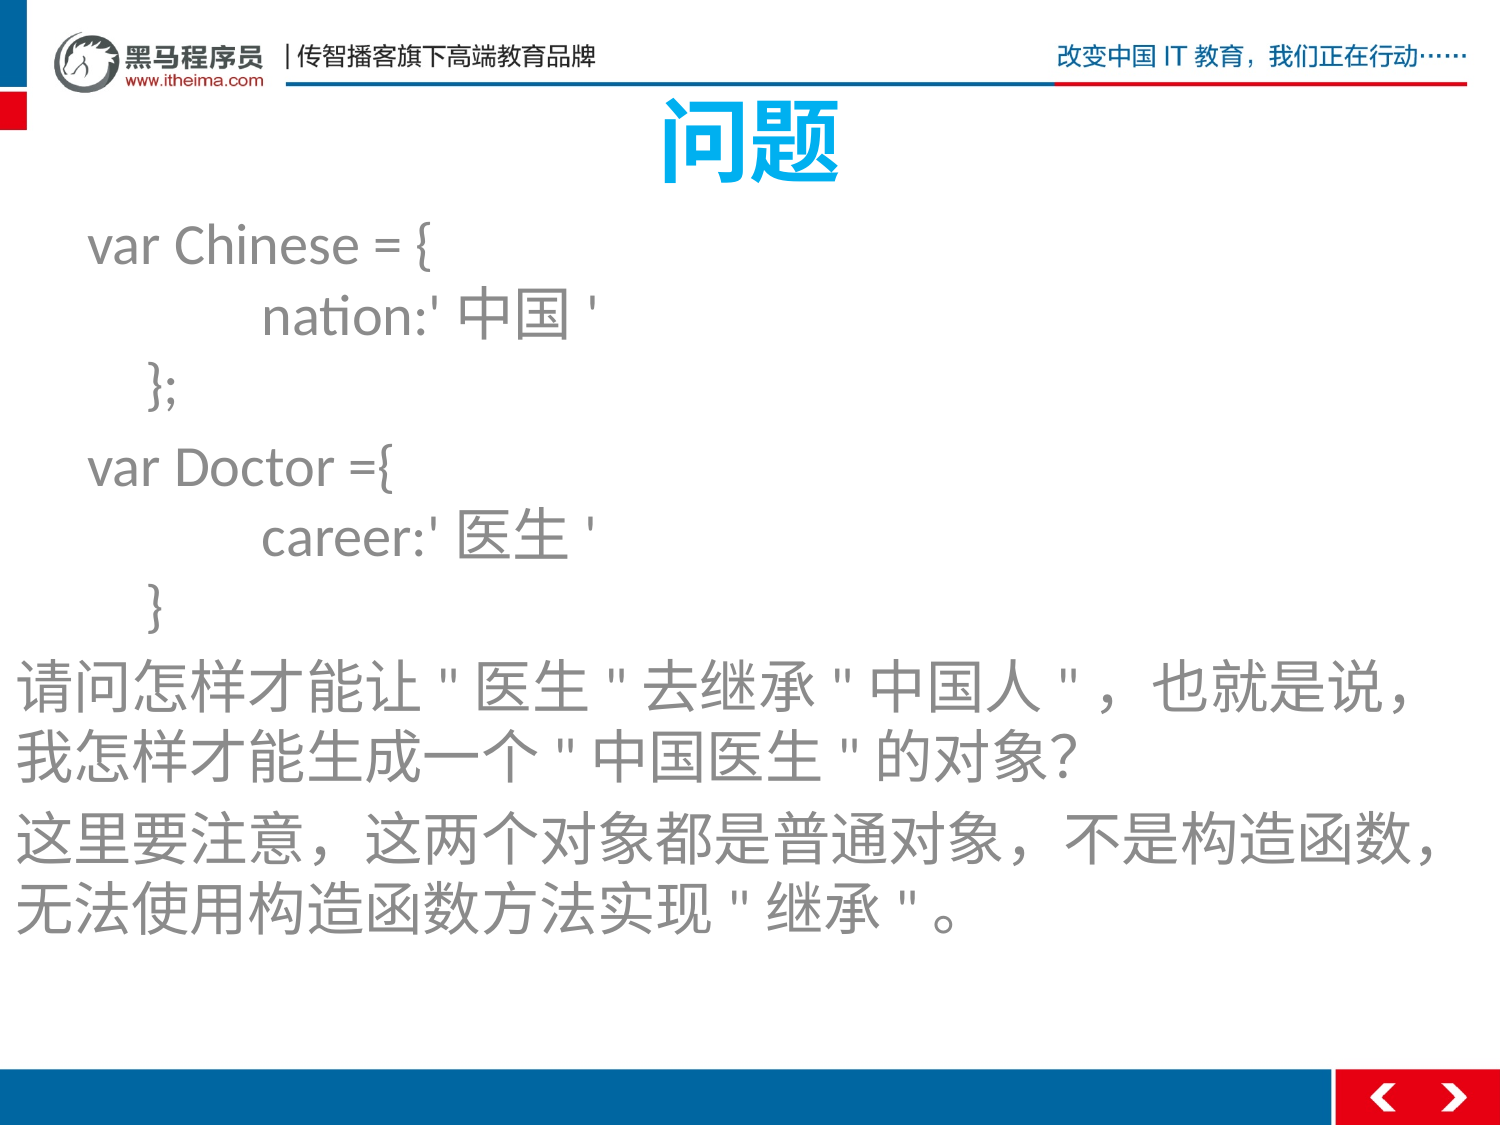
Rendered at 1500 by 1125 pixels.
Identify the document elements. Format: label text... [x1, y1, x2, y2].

subtitle var Chinese = { nation:'中国' }; var Doctor ={ career:'医生' } 请问怎样才能让"医生"去继承"中国人"，也就是说，我怎样才能生成一个"中国医生"的对象？ 这里要注意，这两个对象都是普通对象，不是构造函数，无法使用构造函数方法实现"继承"。 [0, 199, 1483, 1005]
picture [0, 0, 1500, 1125]
title 问题 [75, 45, 1425, 199]
